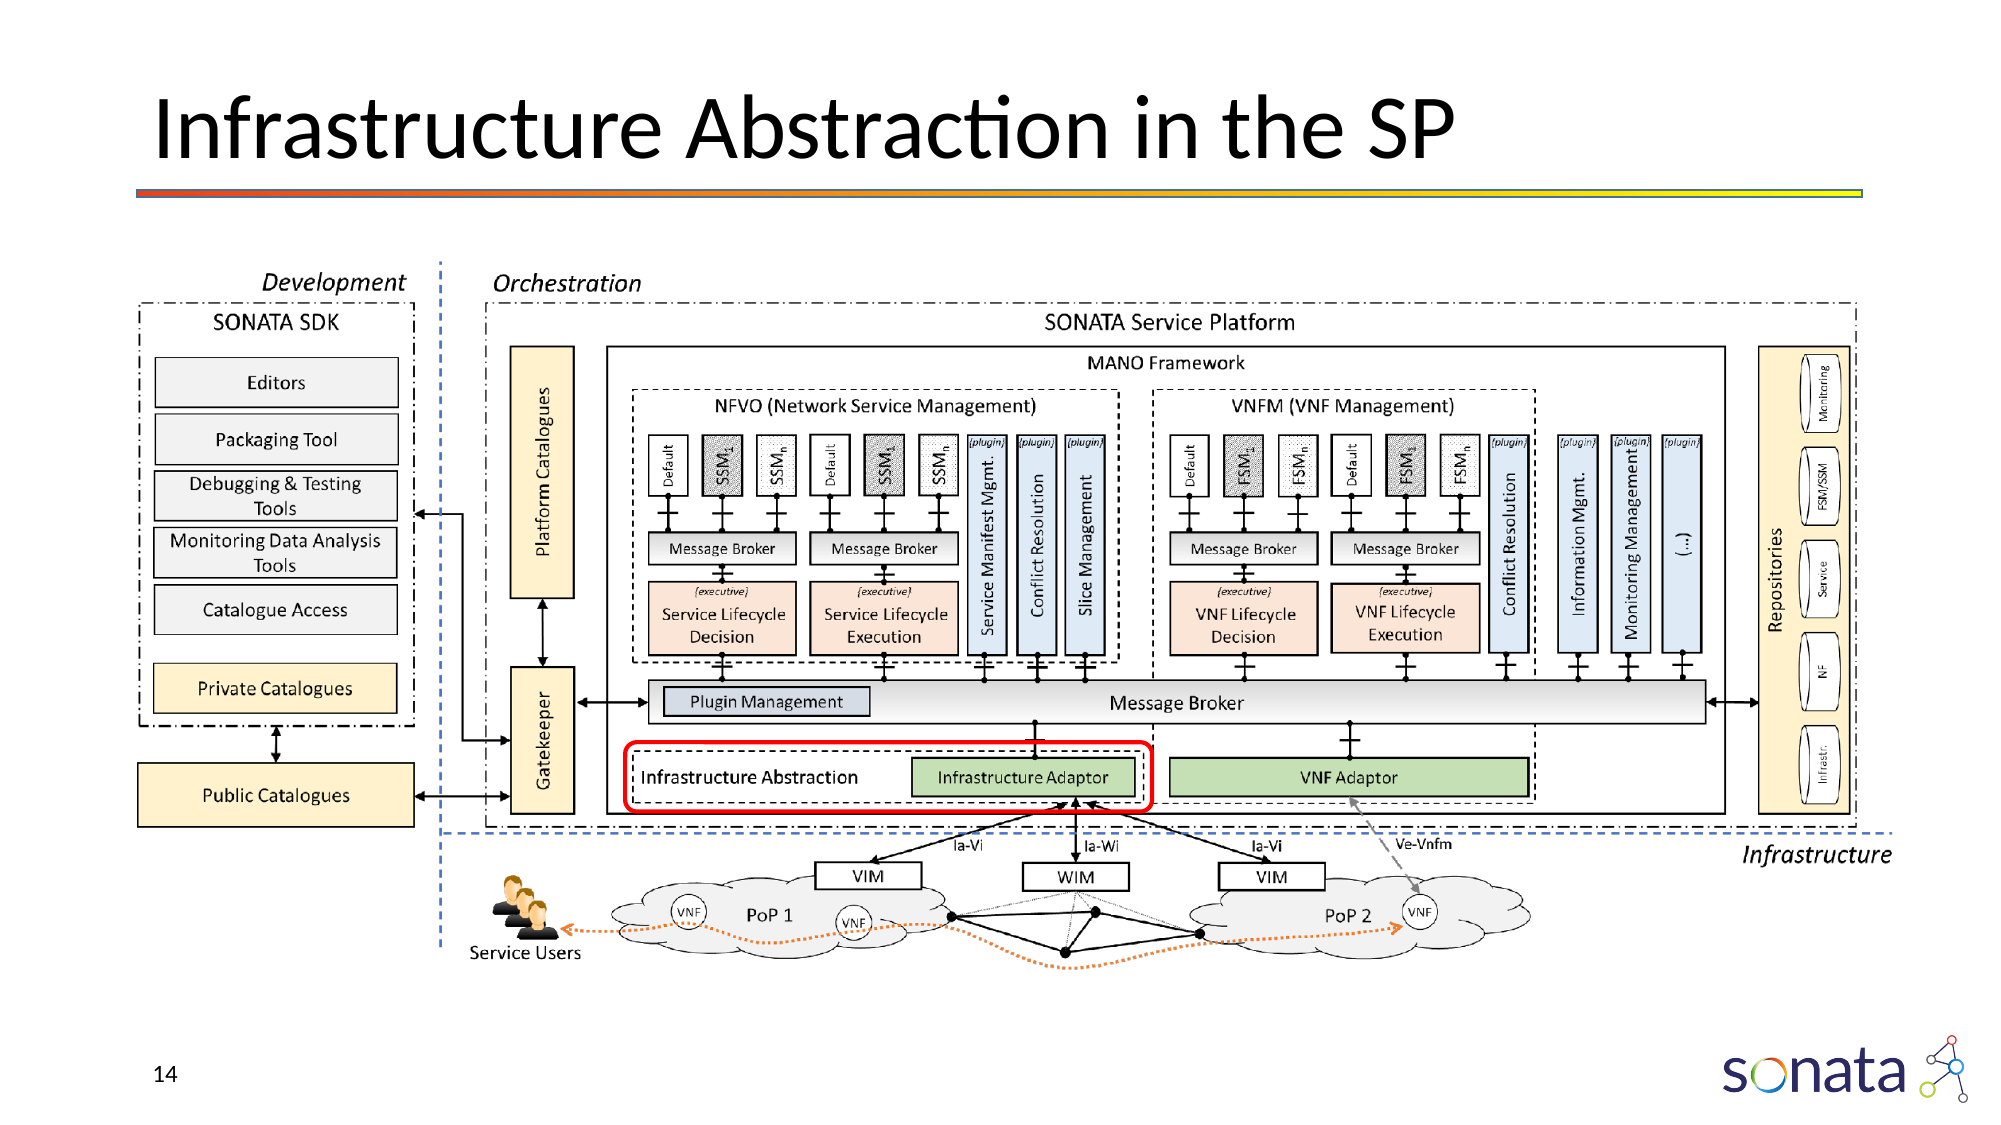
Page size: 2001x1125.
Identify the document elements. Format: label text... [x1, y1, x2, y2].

title Infrastructure Abstraction in the SP [137, 59, 1863, 198]
picture [1723, 1035, 1968, 1103]
picture [137, 257, 1910, 977]
slide_number ‹#› [137, 1042, 588, 1103]
